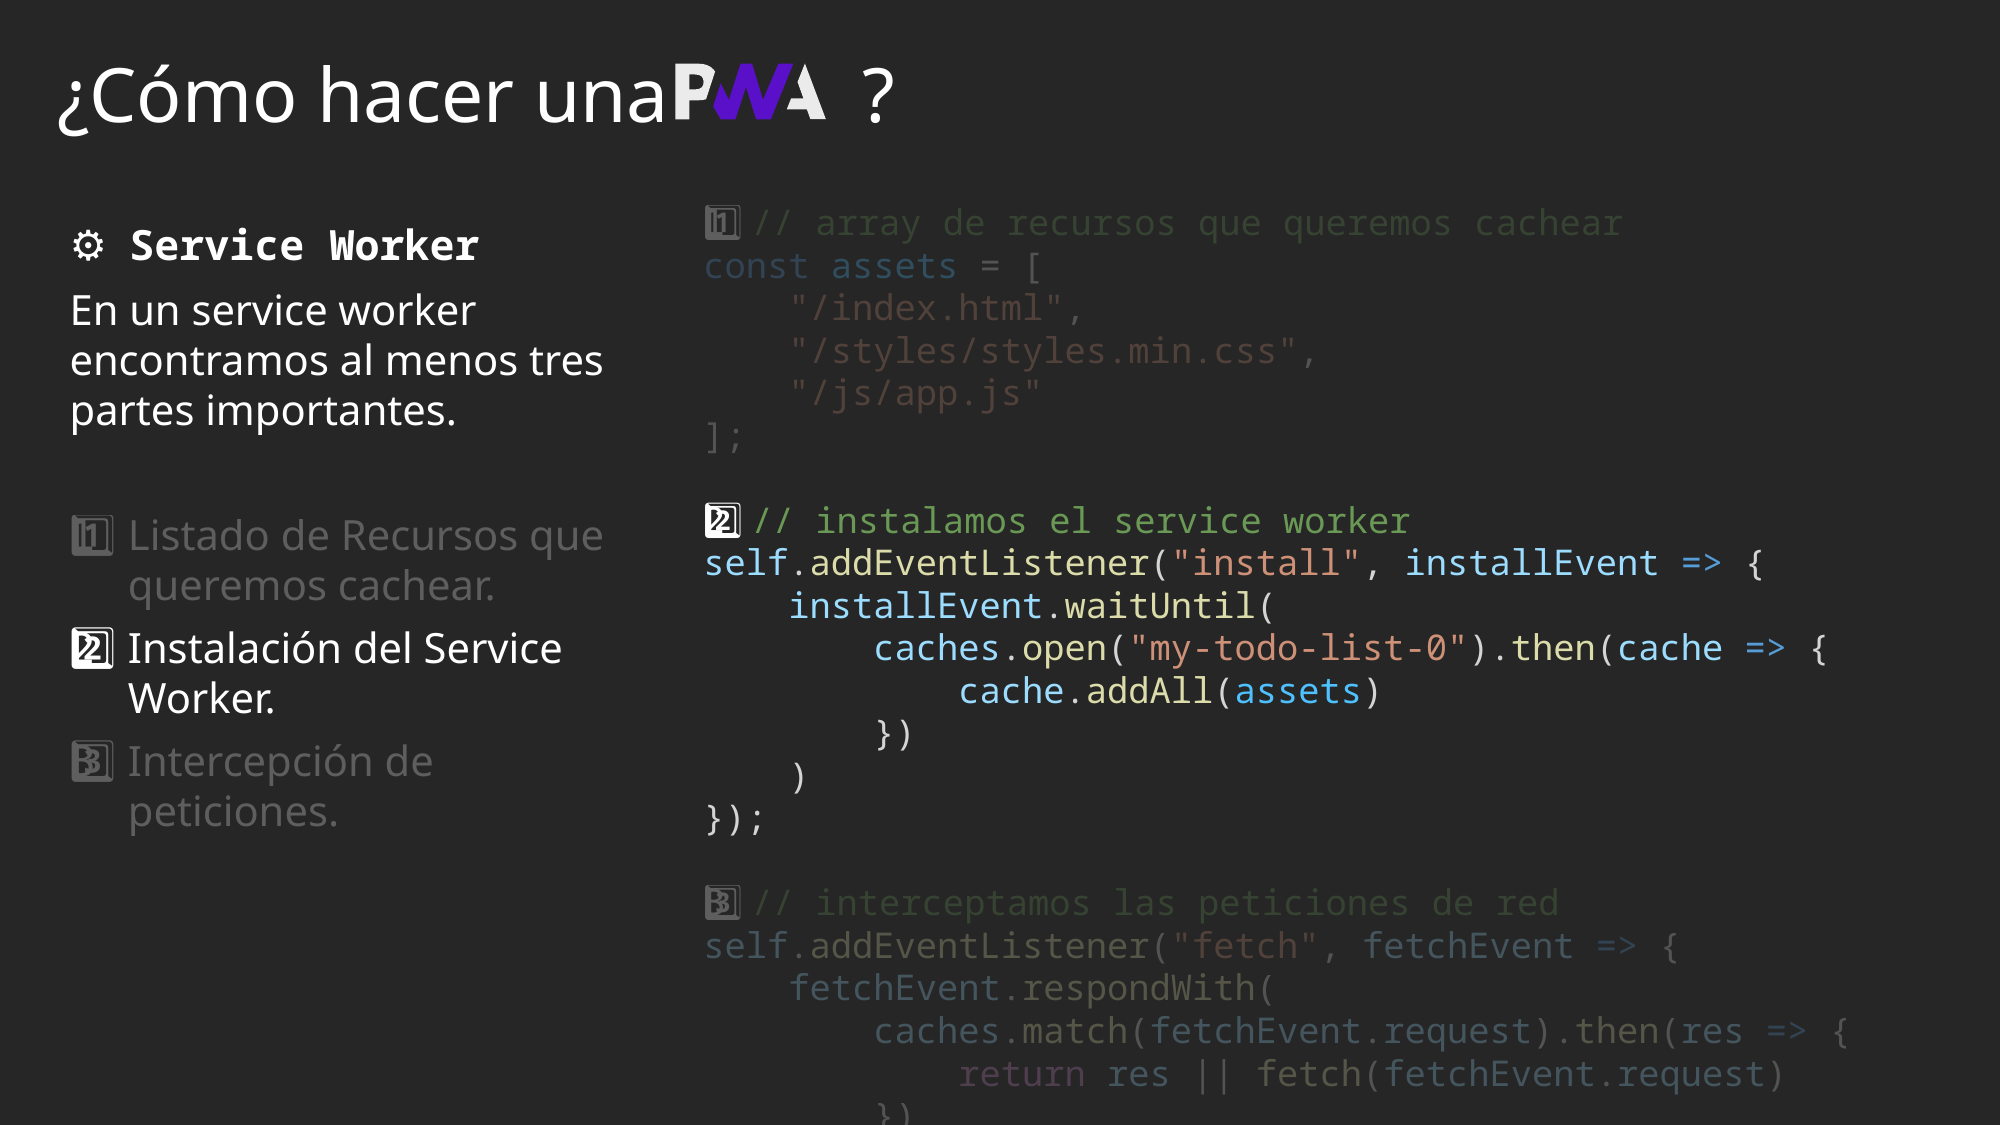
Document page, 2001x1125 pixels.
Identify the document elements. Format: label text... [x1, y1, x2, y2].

text_box ⚙️ Service Worker [54, 211, 598, 276]
text_box En un service worker encontramos al menos tres partes importantes. 1️⃣ Listado de Recursos que queremos cachear. 2️⃣ Instalación del Service Worker. 3️⃣ Intercepción de peticiones. [54, 276, 632, 842]
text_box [42, 40, 1261, 147]
text_box 1️⃣ // array de recursos que queremos cachear const assets = [ "/index.html", "/styles/styles.min.css", "/js/app.js" ]; 2️⃣ // instalamos el service worker self.addEventListener("install", installEvent => { installEvent.waitUntil( caches.open("my-todo-list-0").then(cache => { cache.addAll(assets) }) ) }); 3️⃣ // interceptamos las peticiones de red self.addEventListener("fetch", fetchEvent => { fetchEvent.respondWith( caches.match(fetchEvent.request).then(res => { return res || fetch(fetchEvent.request) }) ) }) [688, 192, 2000, 1125]
